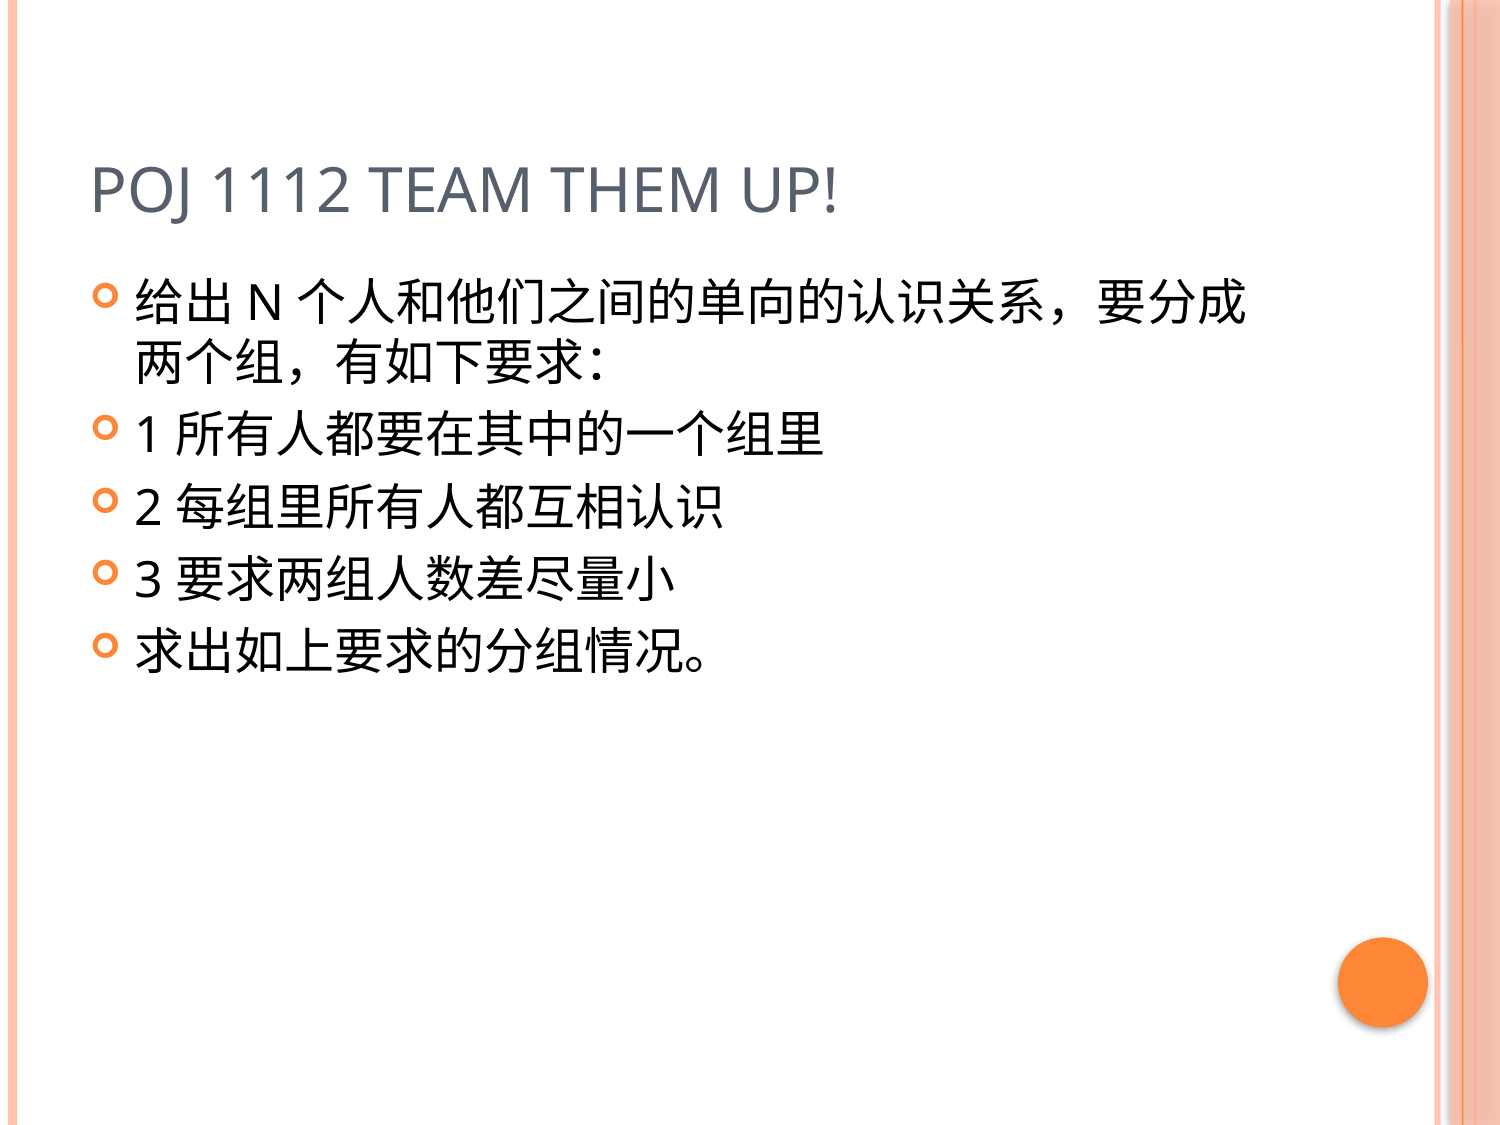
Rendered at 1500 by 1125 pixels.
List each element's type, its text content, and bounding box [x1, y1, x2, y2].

list 给出N个人和他们之间的单向的认识关系，要分成两个组，有如下要求： 1所有人都要在其中的一个组里 2每组里所有人都互相认识 3要求两组人数差尽量小 求出如上要求的分组情况。 [75, 262, 1300, 1062]
title POJ 1112 Team Them Up! [75, 45, 1300, 233]
